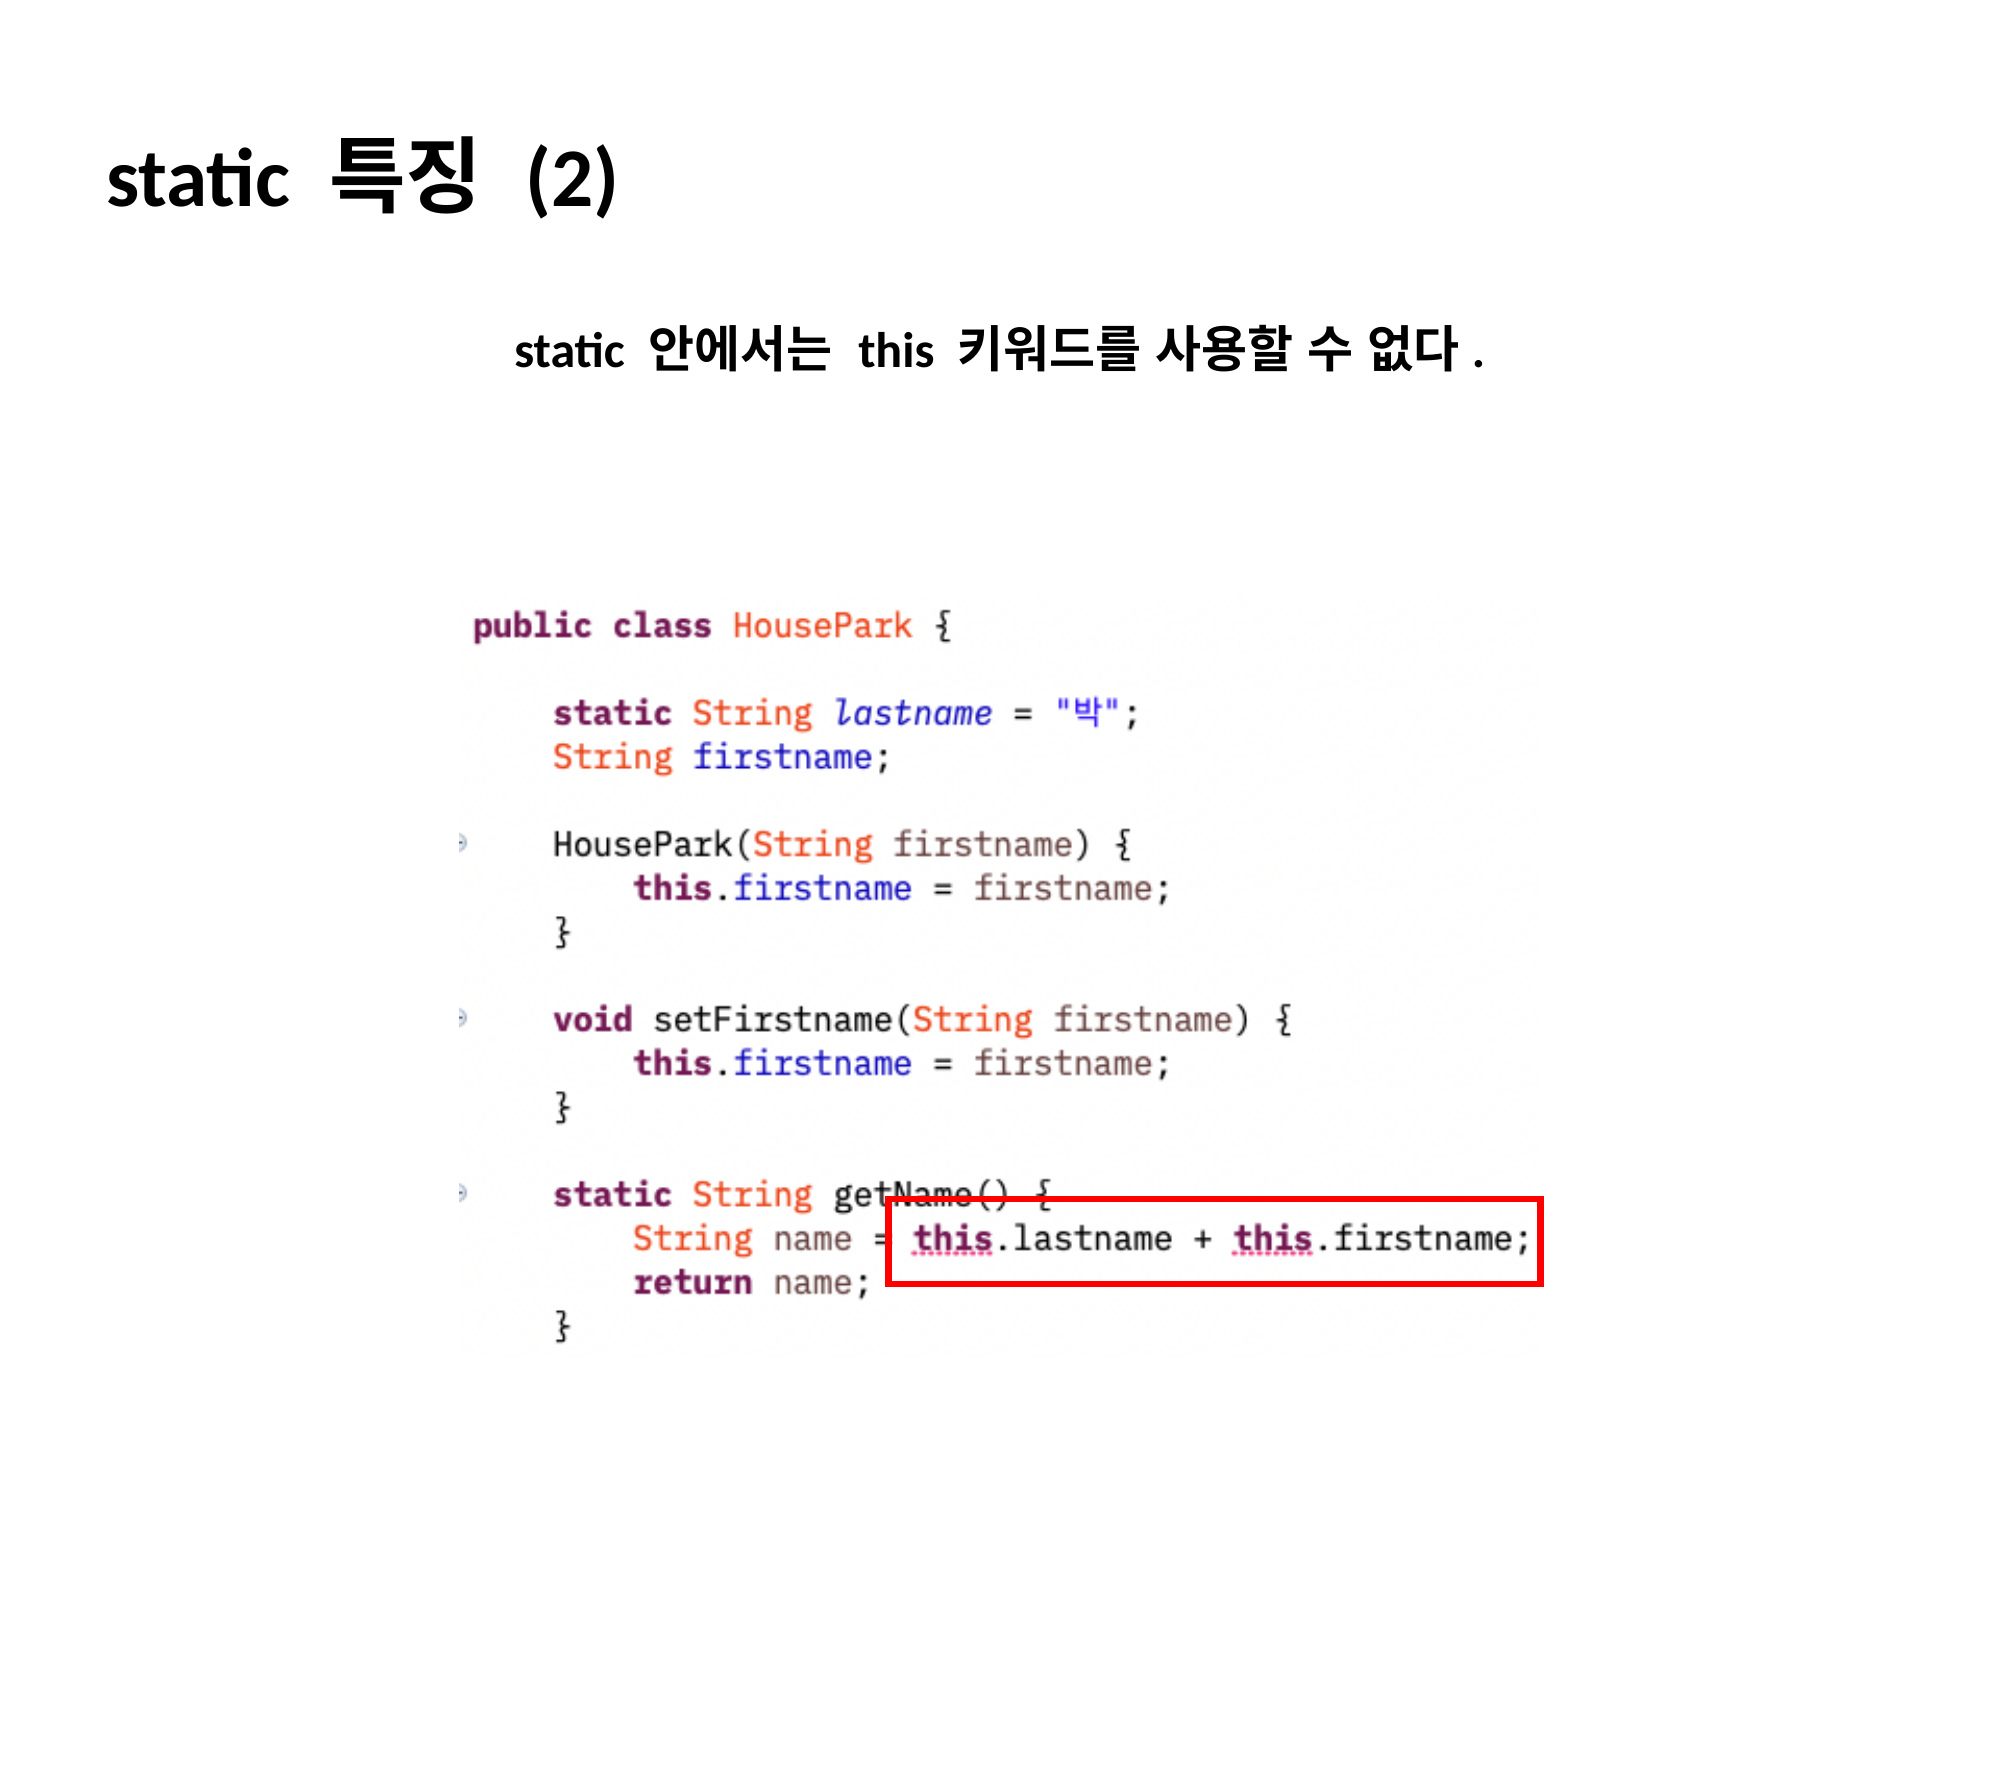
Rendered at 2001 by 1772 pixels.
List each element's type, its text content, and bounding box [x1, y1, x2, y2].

picture [459, 594, 1541, 1360]
text_box static 특징 (2) [91, 115, 635, 231]
text_box static 안에서는 this 키워드를 사용할 수 없다. [499, 310, 1501, 385]
